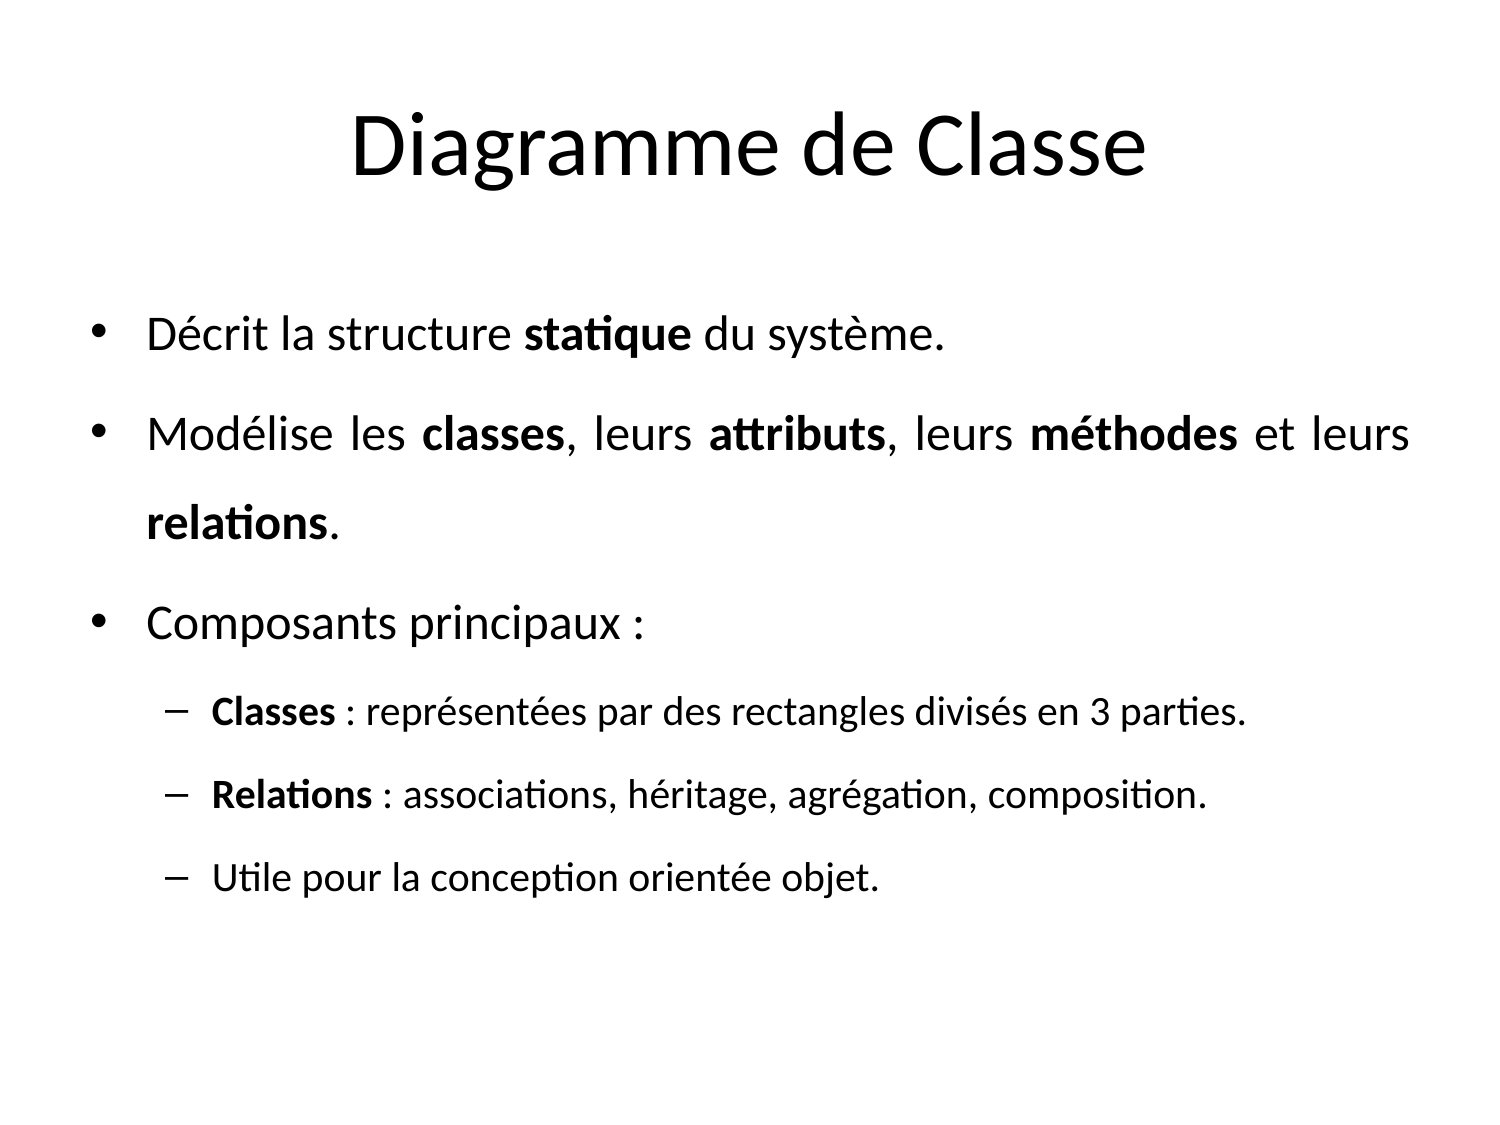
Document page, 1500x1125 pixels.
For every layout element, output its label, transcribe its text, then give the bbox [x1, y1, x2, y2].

title Diagramme de Classe [75, 45, 1425, 233]
list Décrit la structure statique du système. Modélise les classes, leurs attributs, leurs méthodes et leurs relations. Composants principaux : Classes : représentées par des rectangles divisés en 3 parties. Relations : associations, héritage, agrégation, composition. Utile pour la conception orientée objet. [75, 262, 1425, 1005]
